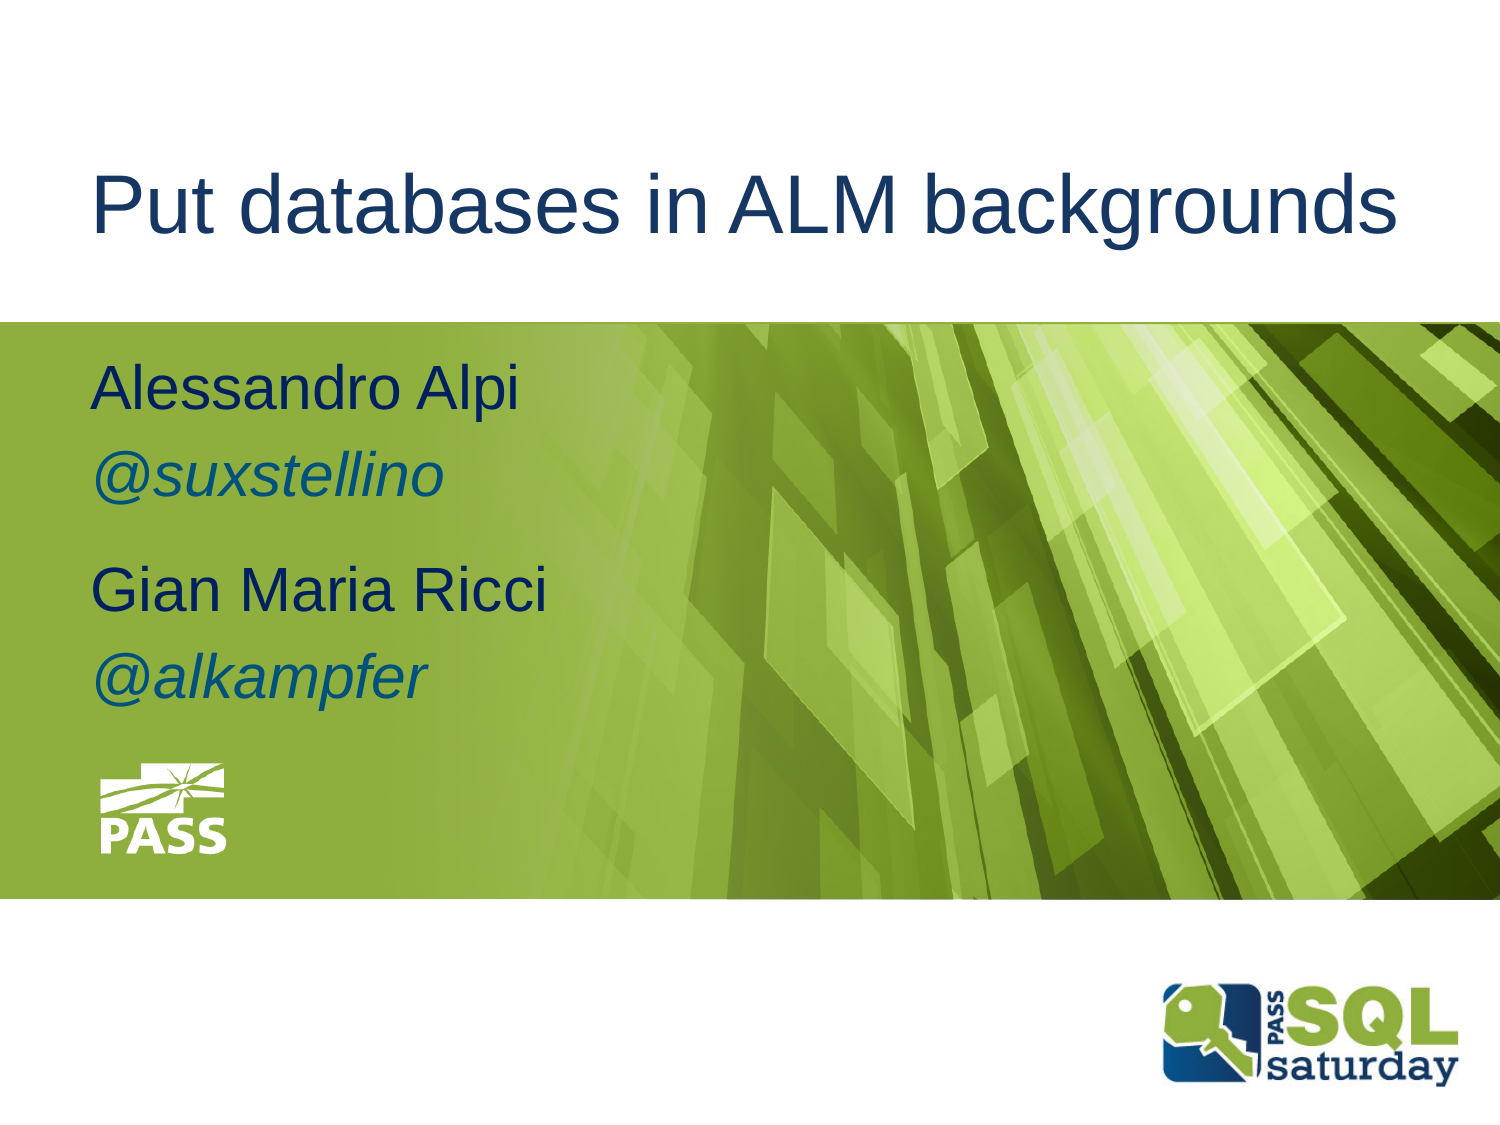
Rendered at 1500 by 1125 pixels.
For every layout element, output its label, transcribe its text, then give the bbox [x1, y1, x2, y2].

title Put databases in ALM backgrounds [75, 98, 1421, 304]
picture [0, 17, 1500, 1125]
text_box Gian Maria Ricci @alkampfer [75, 541, 670, 830]
subtitle Alessandro Alpi @suxstellino [75, 339, 670, 541]
